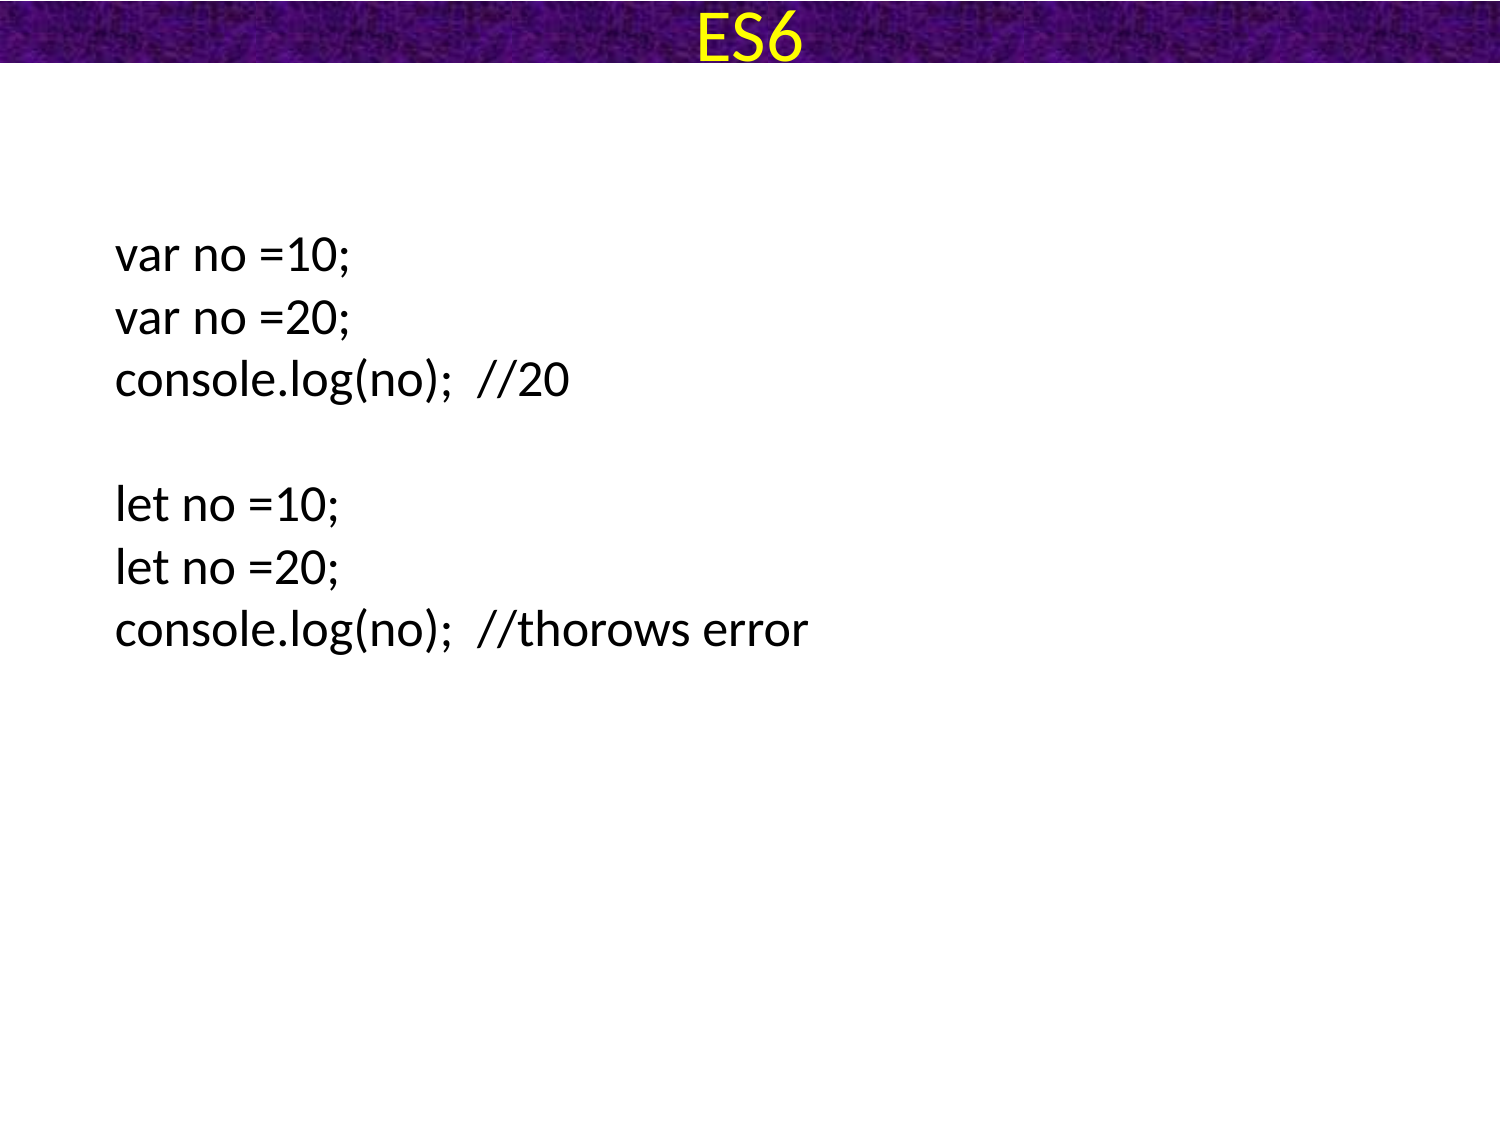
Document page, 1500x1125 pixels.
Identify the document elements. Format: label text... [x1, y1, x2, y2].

text_box var no =10; var no =20; console.log(no); //20 let no =10; let no =20; console.log(no); //thorows error [24, 212, 1500, 790]
title ES6 [0, 1, 1500, 63]
